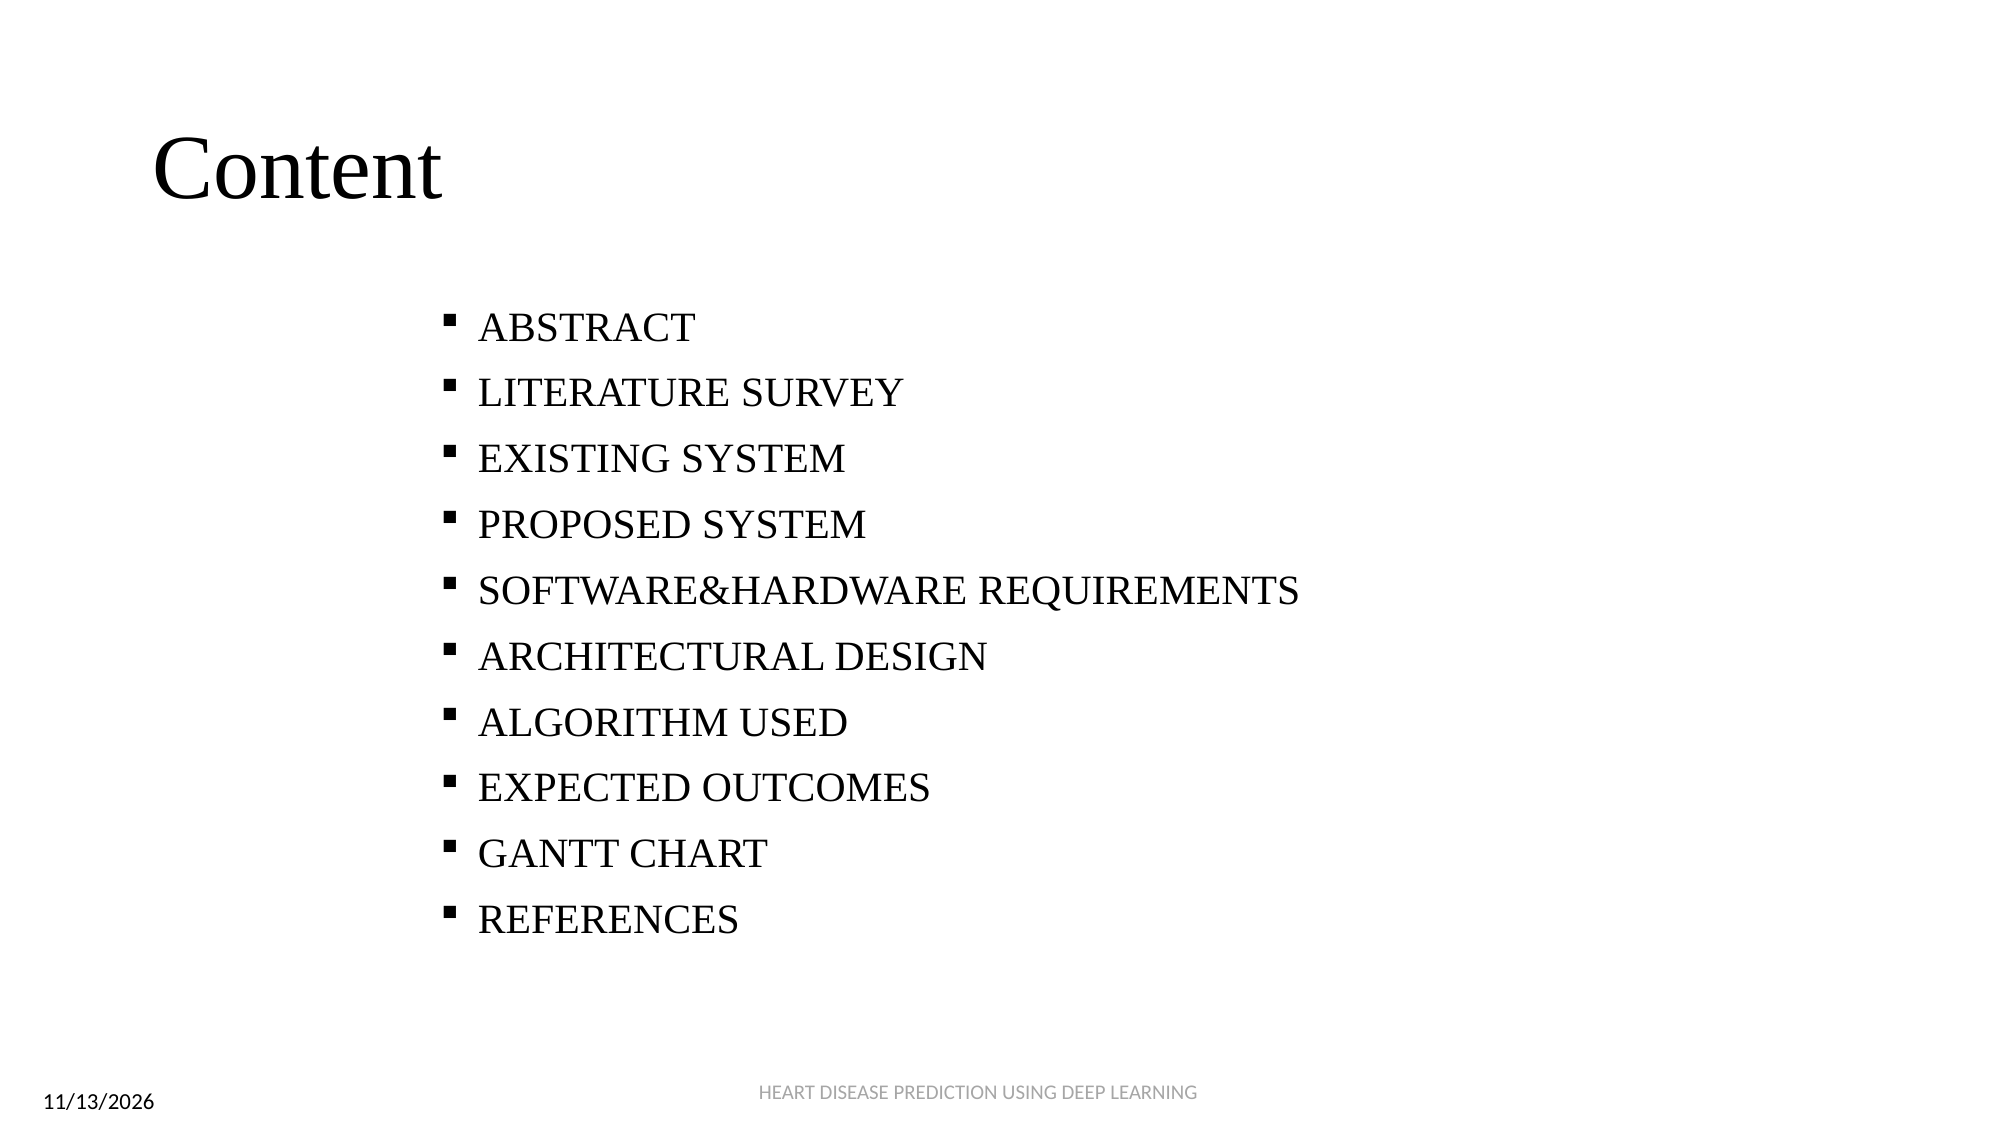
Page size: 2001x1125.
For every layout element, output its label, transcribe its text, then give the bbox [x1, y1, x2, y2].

text_box HEART DISEASE PREDICTION USING DEEP LEARNING [744, 1071, 1292, 1112]
list ABSTRACT LITERATURE SURVEY EXISTING SYSTEM PROPOSED SYSTEM SOFTWARE&HARDWARE REQUIREMENTS ARCHITECTURAL DESIGN ALGORITHM USED EXPECTED OUTCOMES GANTT CHART REFERENCES [425, 297, 1898, 996]
text_box 11/14/2023 [28, 1079, 172, 1122]
title Content [137, 59, 1863, 278]
